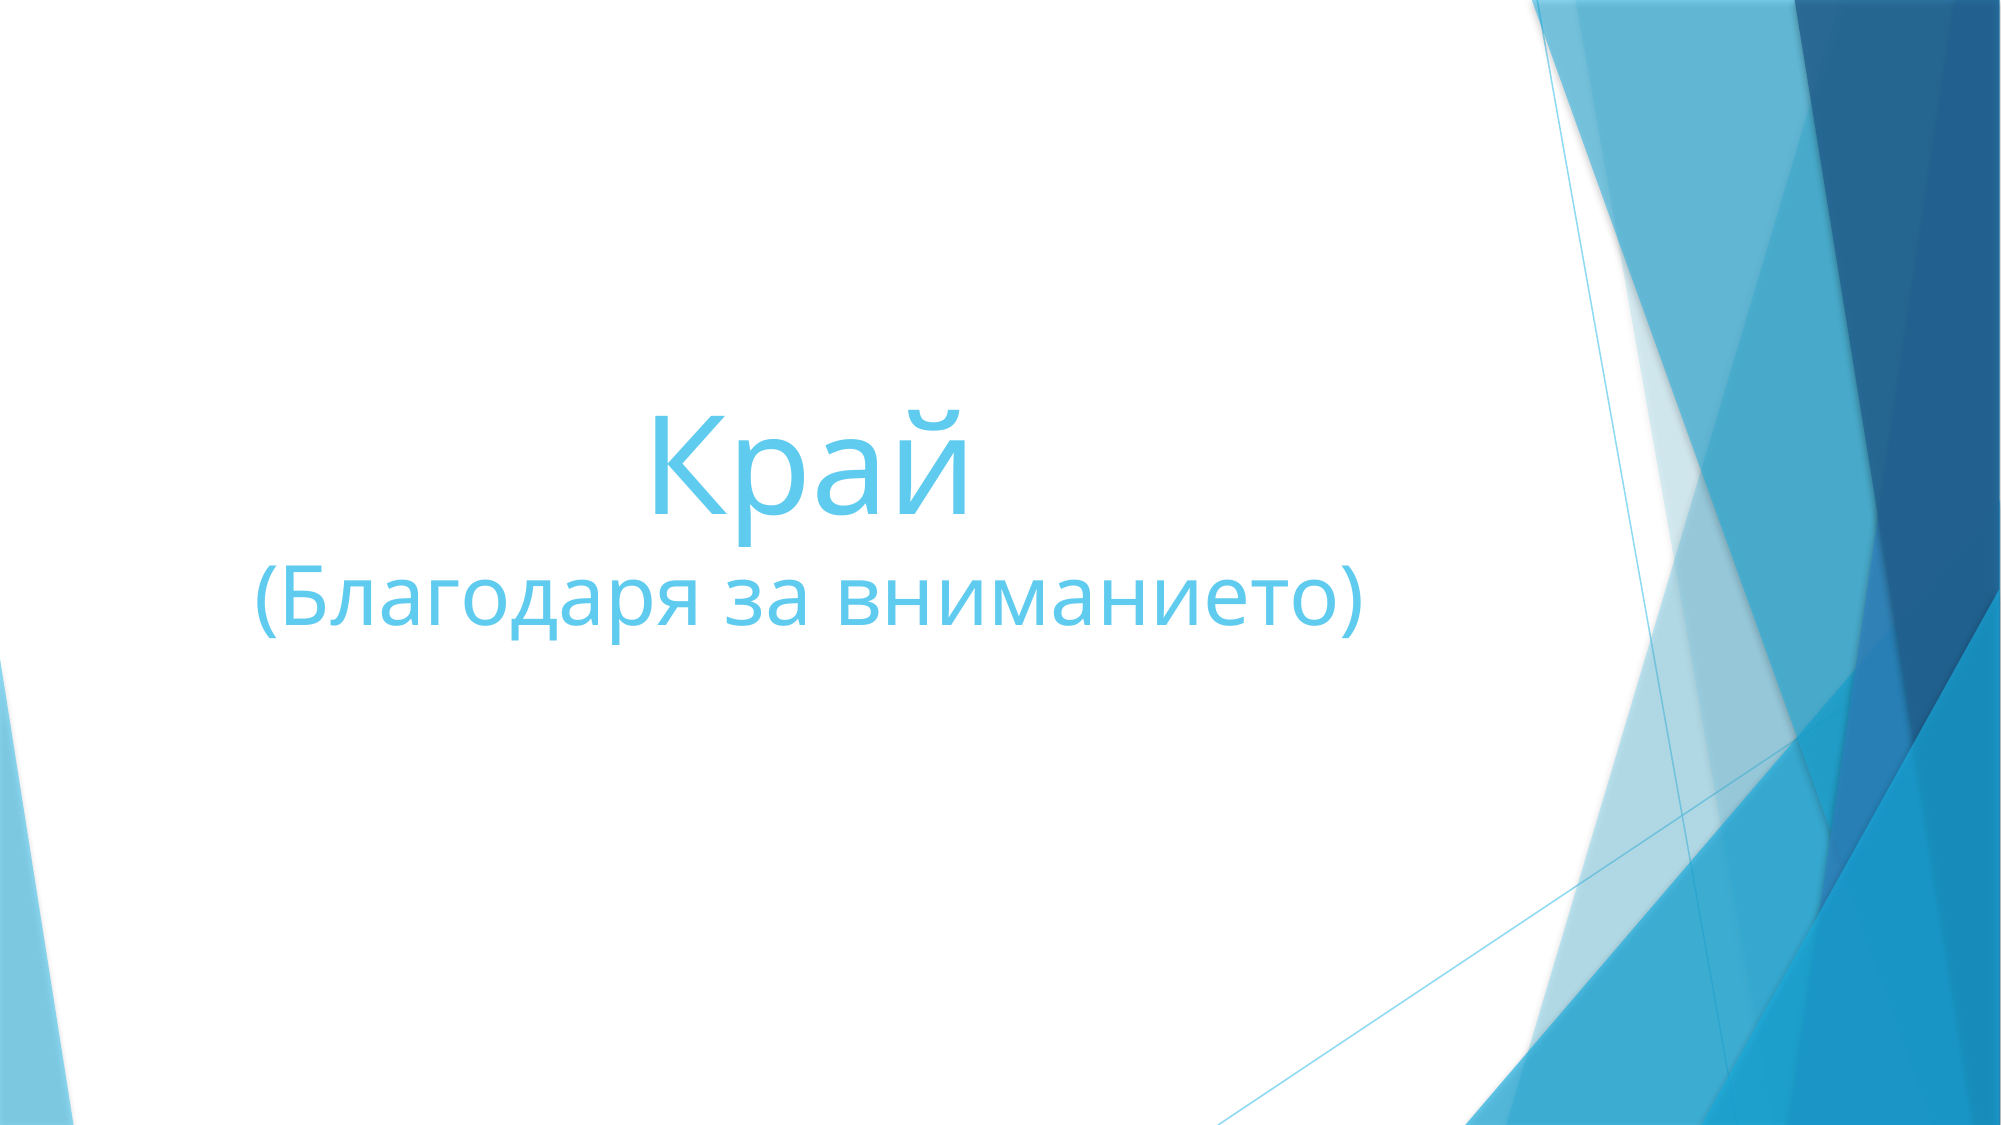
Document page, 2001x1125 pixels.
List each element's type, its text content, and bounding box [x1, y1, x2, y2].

title Край (Благодаря за вниманието) [159, 369, 1460, 624]
